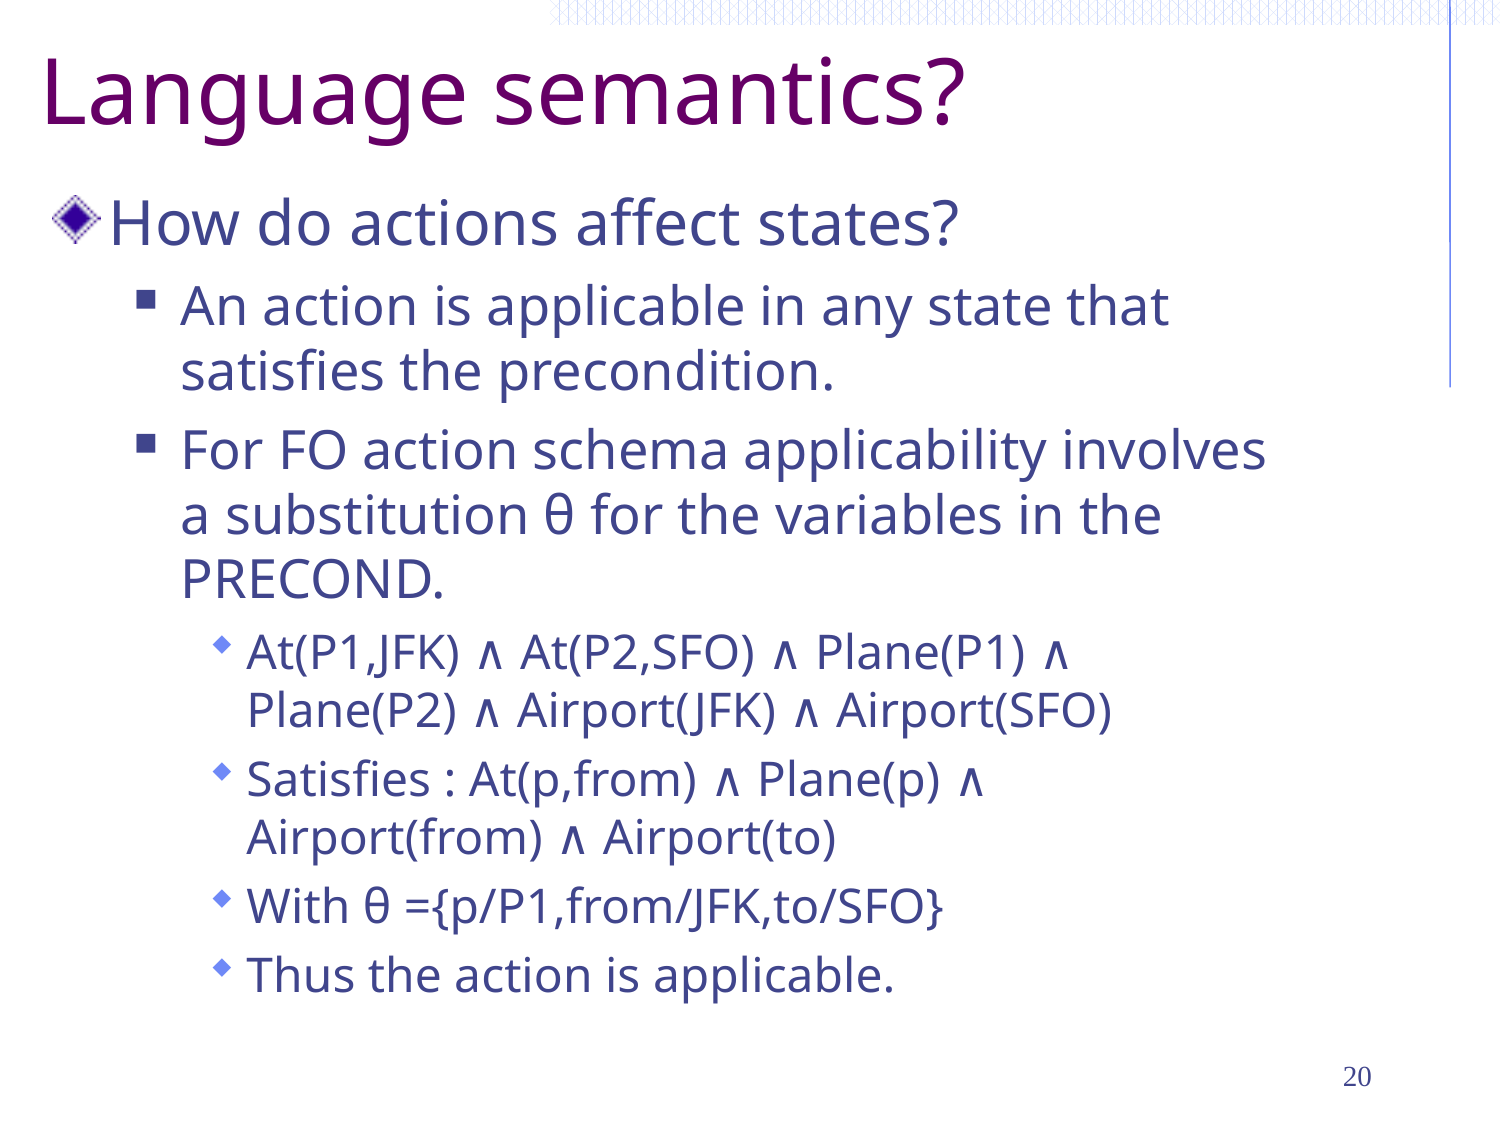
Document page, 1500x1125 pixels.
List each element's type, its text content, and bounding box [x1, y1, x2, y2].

list How do actions affect states? An action is applicable in any state that satisfies the precondition. For FO action schema applicability involves a substitution θ for the variables in the PRECOND. At(P1,JFK) ∧ At(P2,SFO) ∧ Plane(P1) ∧ Plane(P2) ∧ Airport(JFK) ∧ Airport(SFO) Satisfies : At(p,from) ∧ Plane(p) ∧ Airport(from) ∧ Airport(to) With θ ={p/P1,from/JFK,to/SFO} Thus the action is applicable. [37, 174, 1313, 851]
picture [52, 195, 101, 244]
slide_number 20 [1074, 1024, 1388, 1101]
title Language semantics? [24, 12, 1301, 151]
